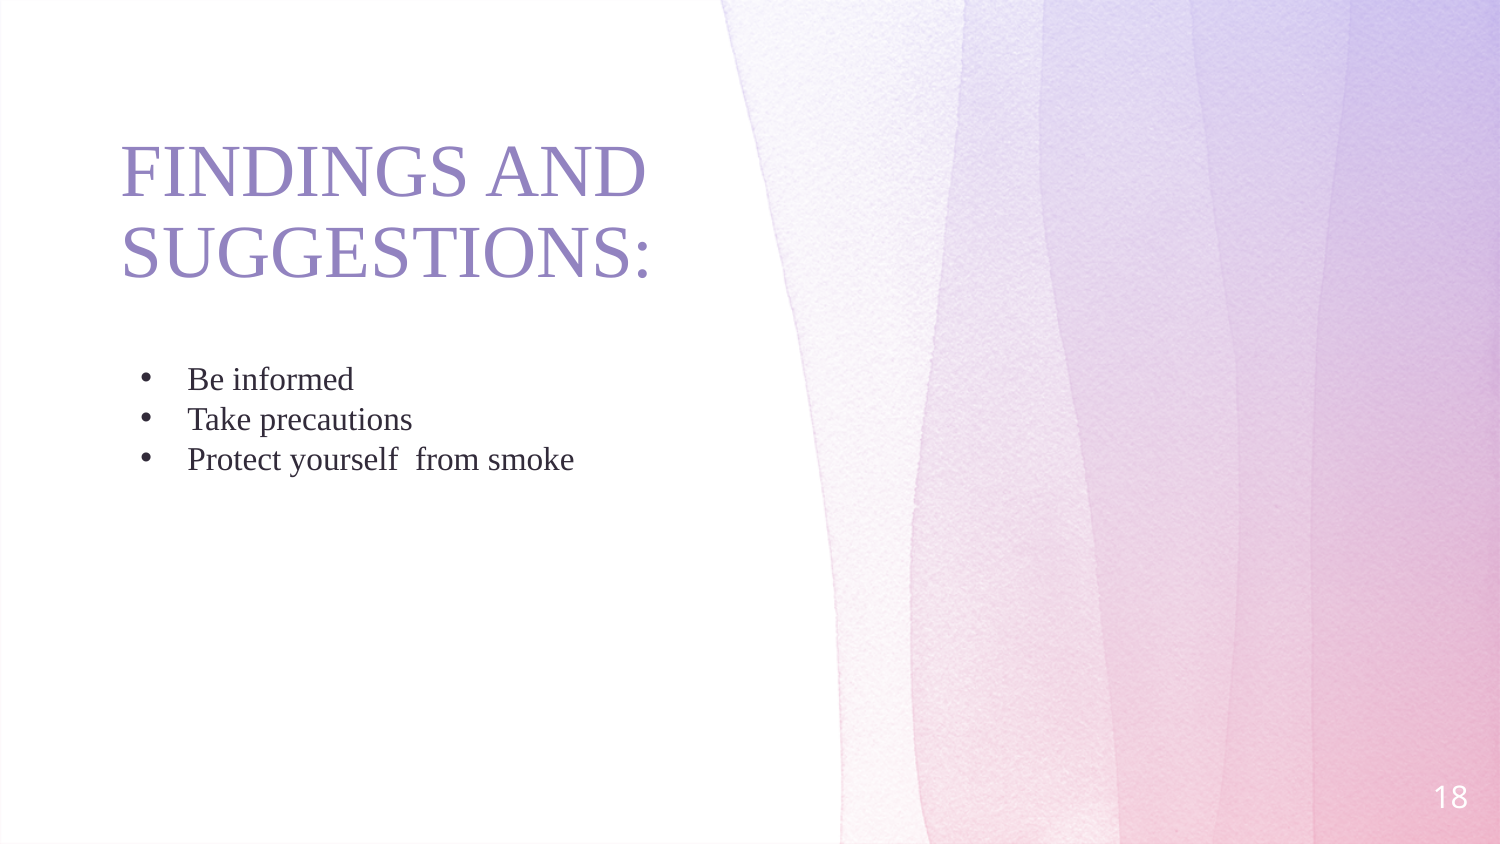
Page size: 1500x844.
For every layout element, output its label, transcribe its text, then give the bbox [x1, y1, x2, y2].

list Be informed Take precautions Protect yourself from smoke [140, 247, 1143, 713]
title FINDINGS AND SUGGESTIONS: [120, 228, 1123, 294]
picture [0, 0, 1500, 844]
slide_number 18 [1378, 766, 1469, 832]
